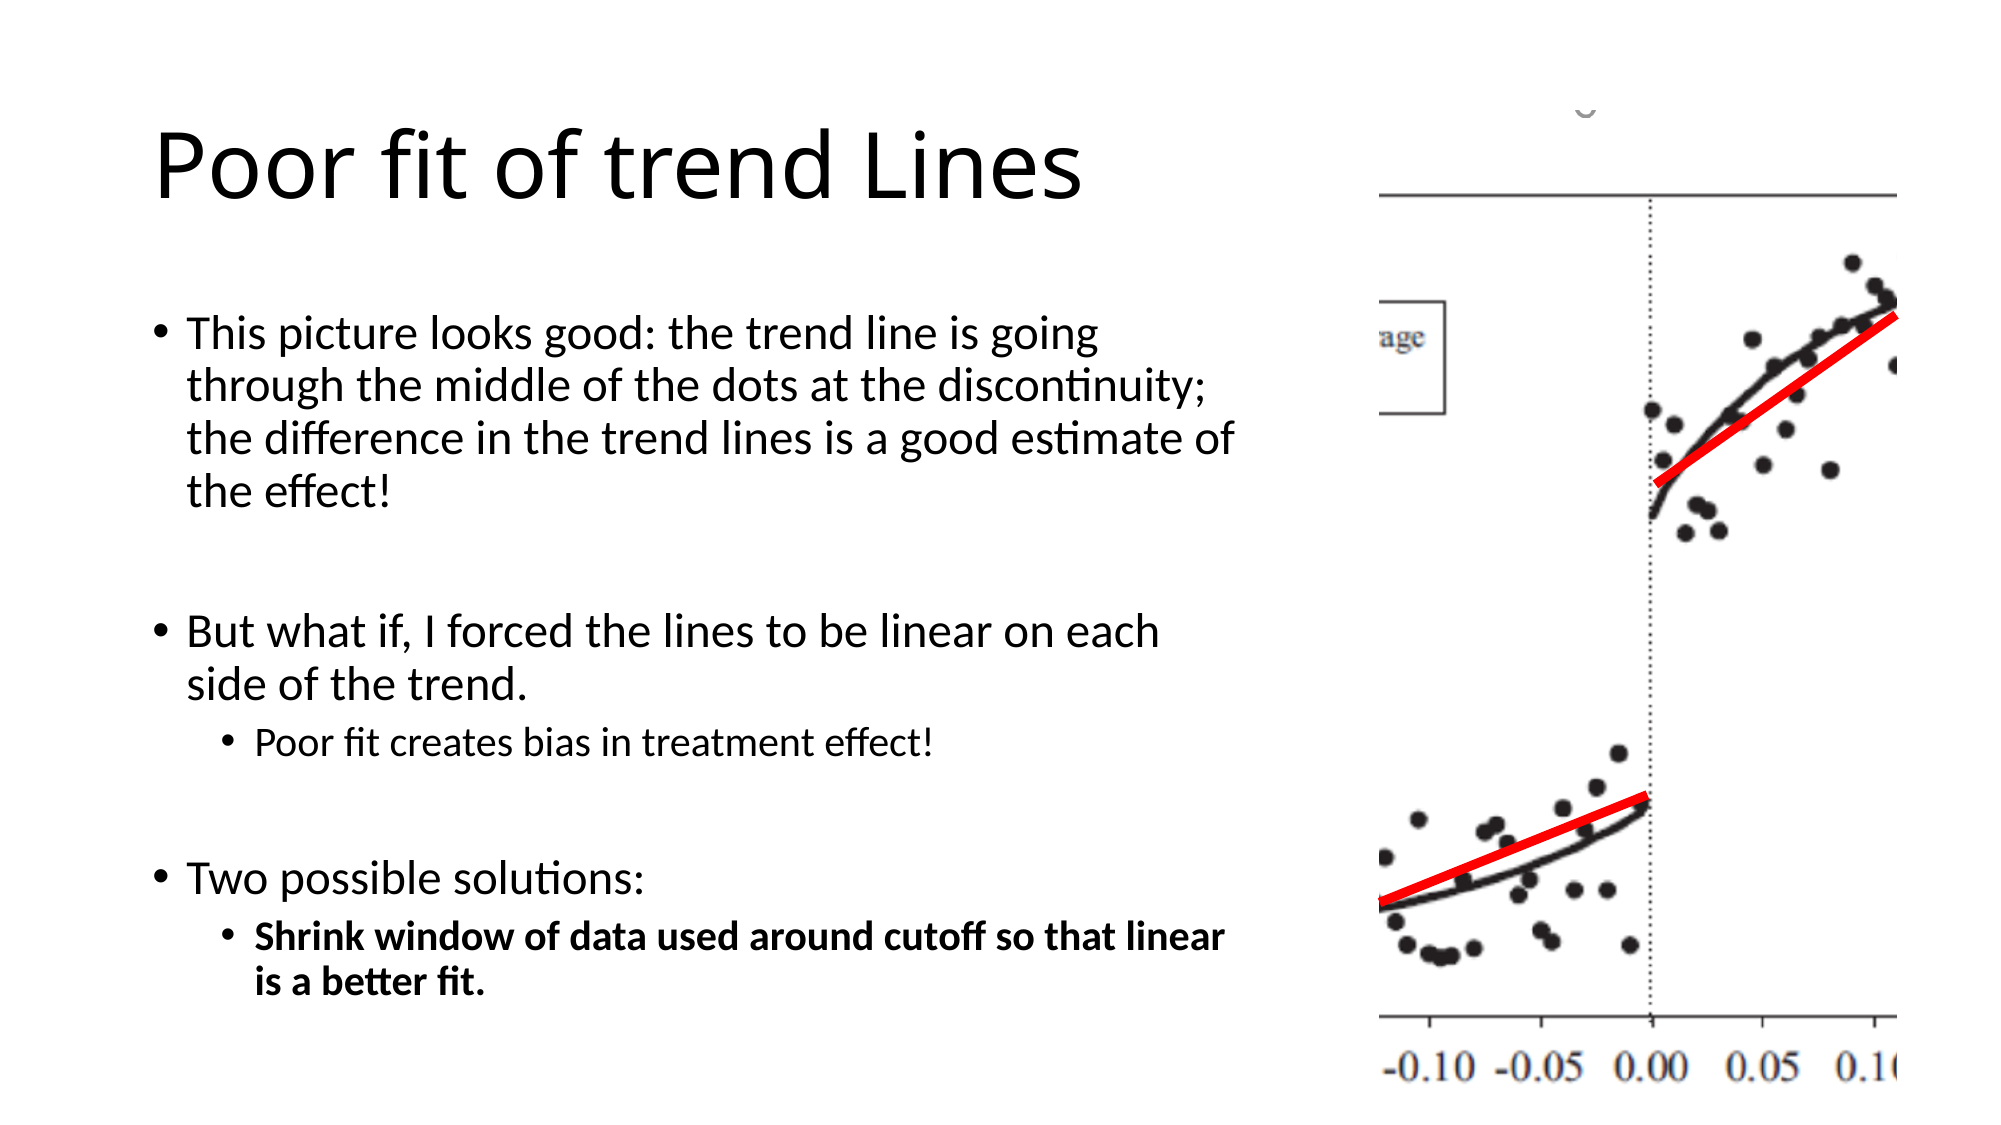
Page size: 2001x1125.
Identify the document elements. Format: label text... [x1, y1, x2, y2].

picture [1379, 110, 1897, 1096]
title Poor fit of trend Lines [137, 59, 1863, 278]
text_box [1379, 794, 1648, 903]
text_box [1655, 314, 1897, 485]
list This picture looks good: the trend line is going through the middle of the dots at the discontinuity; the difference in the trend lines is a good estimate of the effect! But what if, I forced the lines to be linear on each side of the trend. Poor fit creates bias in treatment effect! Two possible solutions: Shrink window of data used around cutoff so that linear is a better fit. [137, 299, 1261, 1014]
